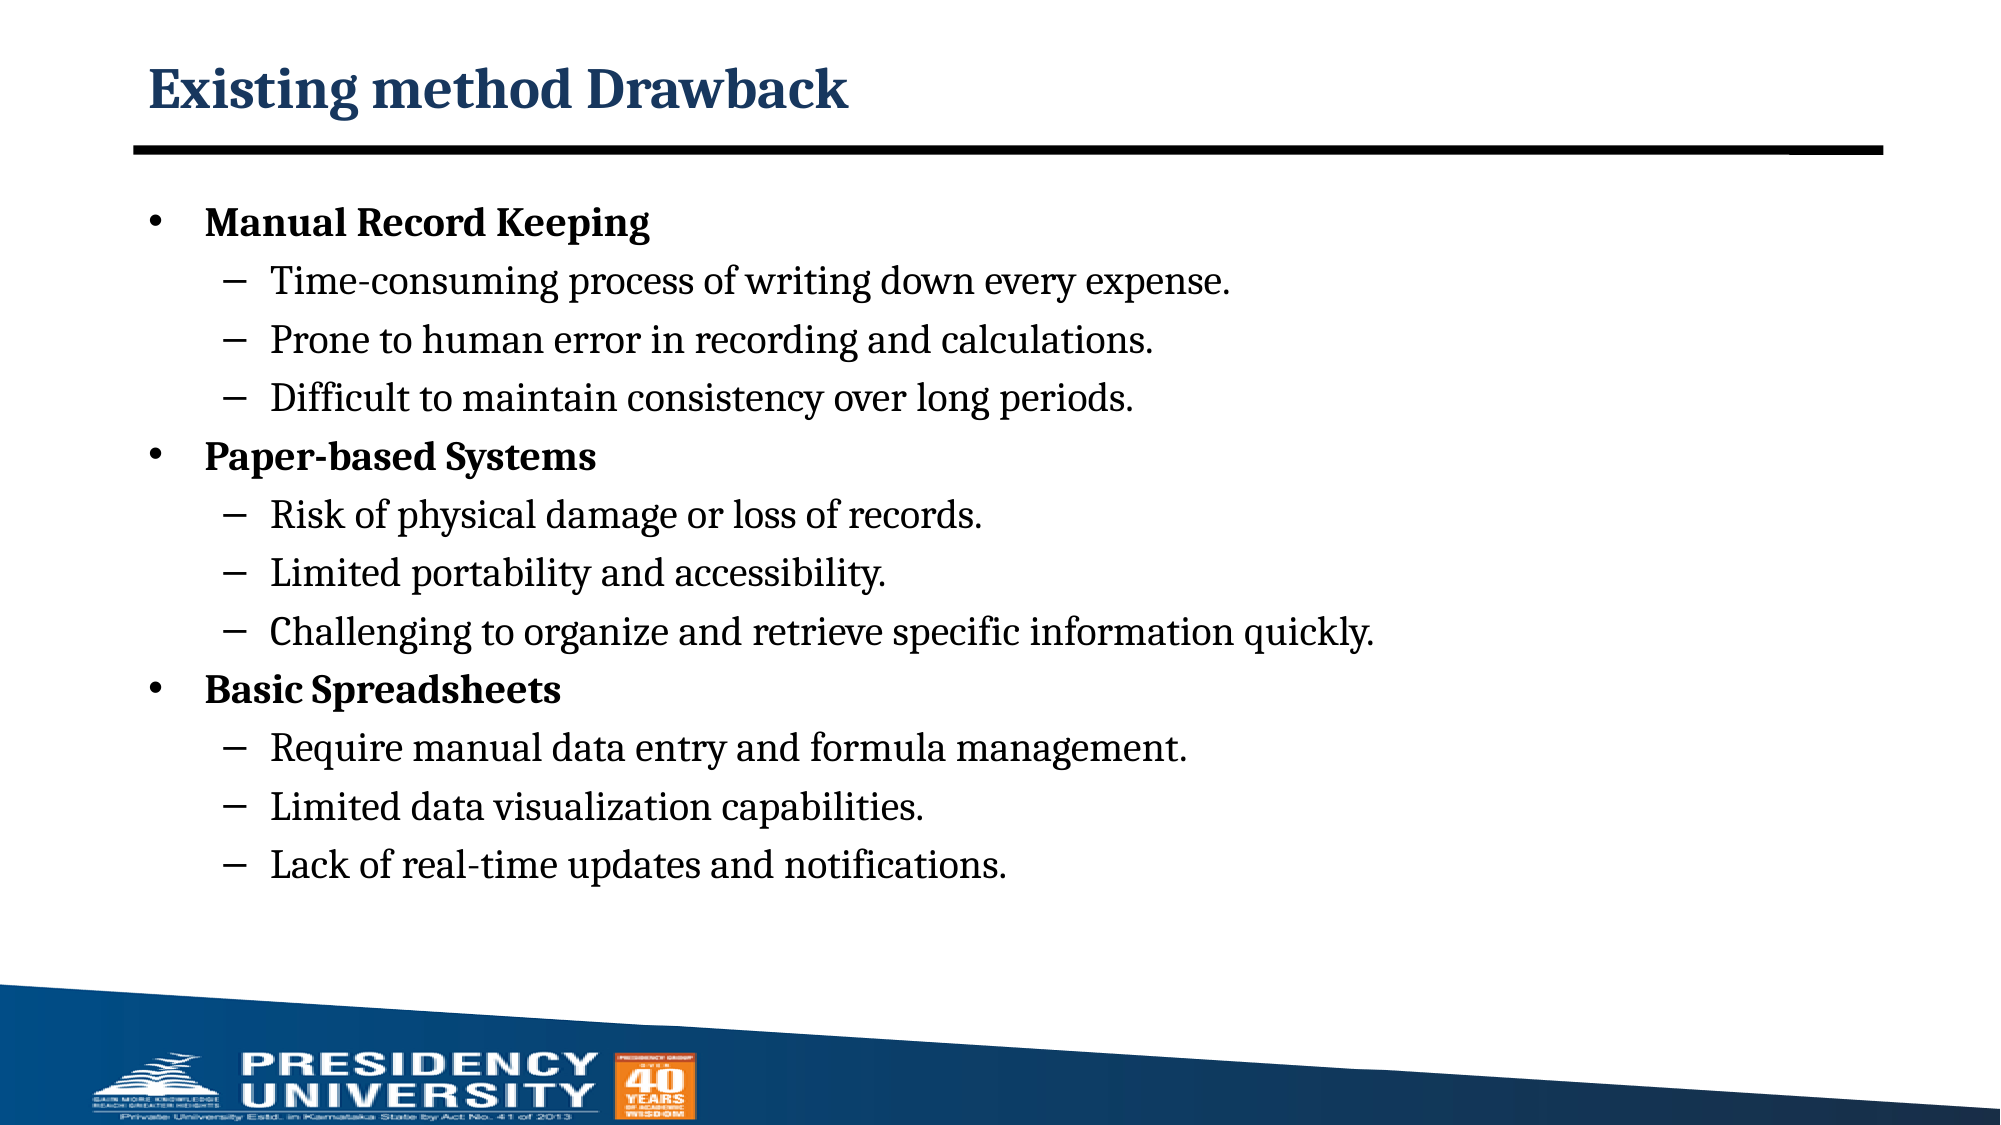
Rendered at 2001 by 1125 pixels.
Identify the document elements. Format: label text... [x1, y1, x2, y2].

picture [0, 982, 2000, 1125]
title Existing method Drawback [133, 45, 1884, 125]
list Manual Record Keeping Time-consuming process of writing down every expense. Prone to human error in recording and calculations. Difficult to maintain consistency over long periods. Paper-based Systems Risk of physical damage or loss of records. Limited portability and accessibility. Challenging to organize and retrieve specific information quickly. Basic Spreadsheets Require manual data entry and formula management. Limited data visualization capabilities. Lack of real-time updates and notifications. [133, 187, 1884, 1000]
